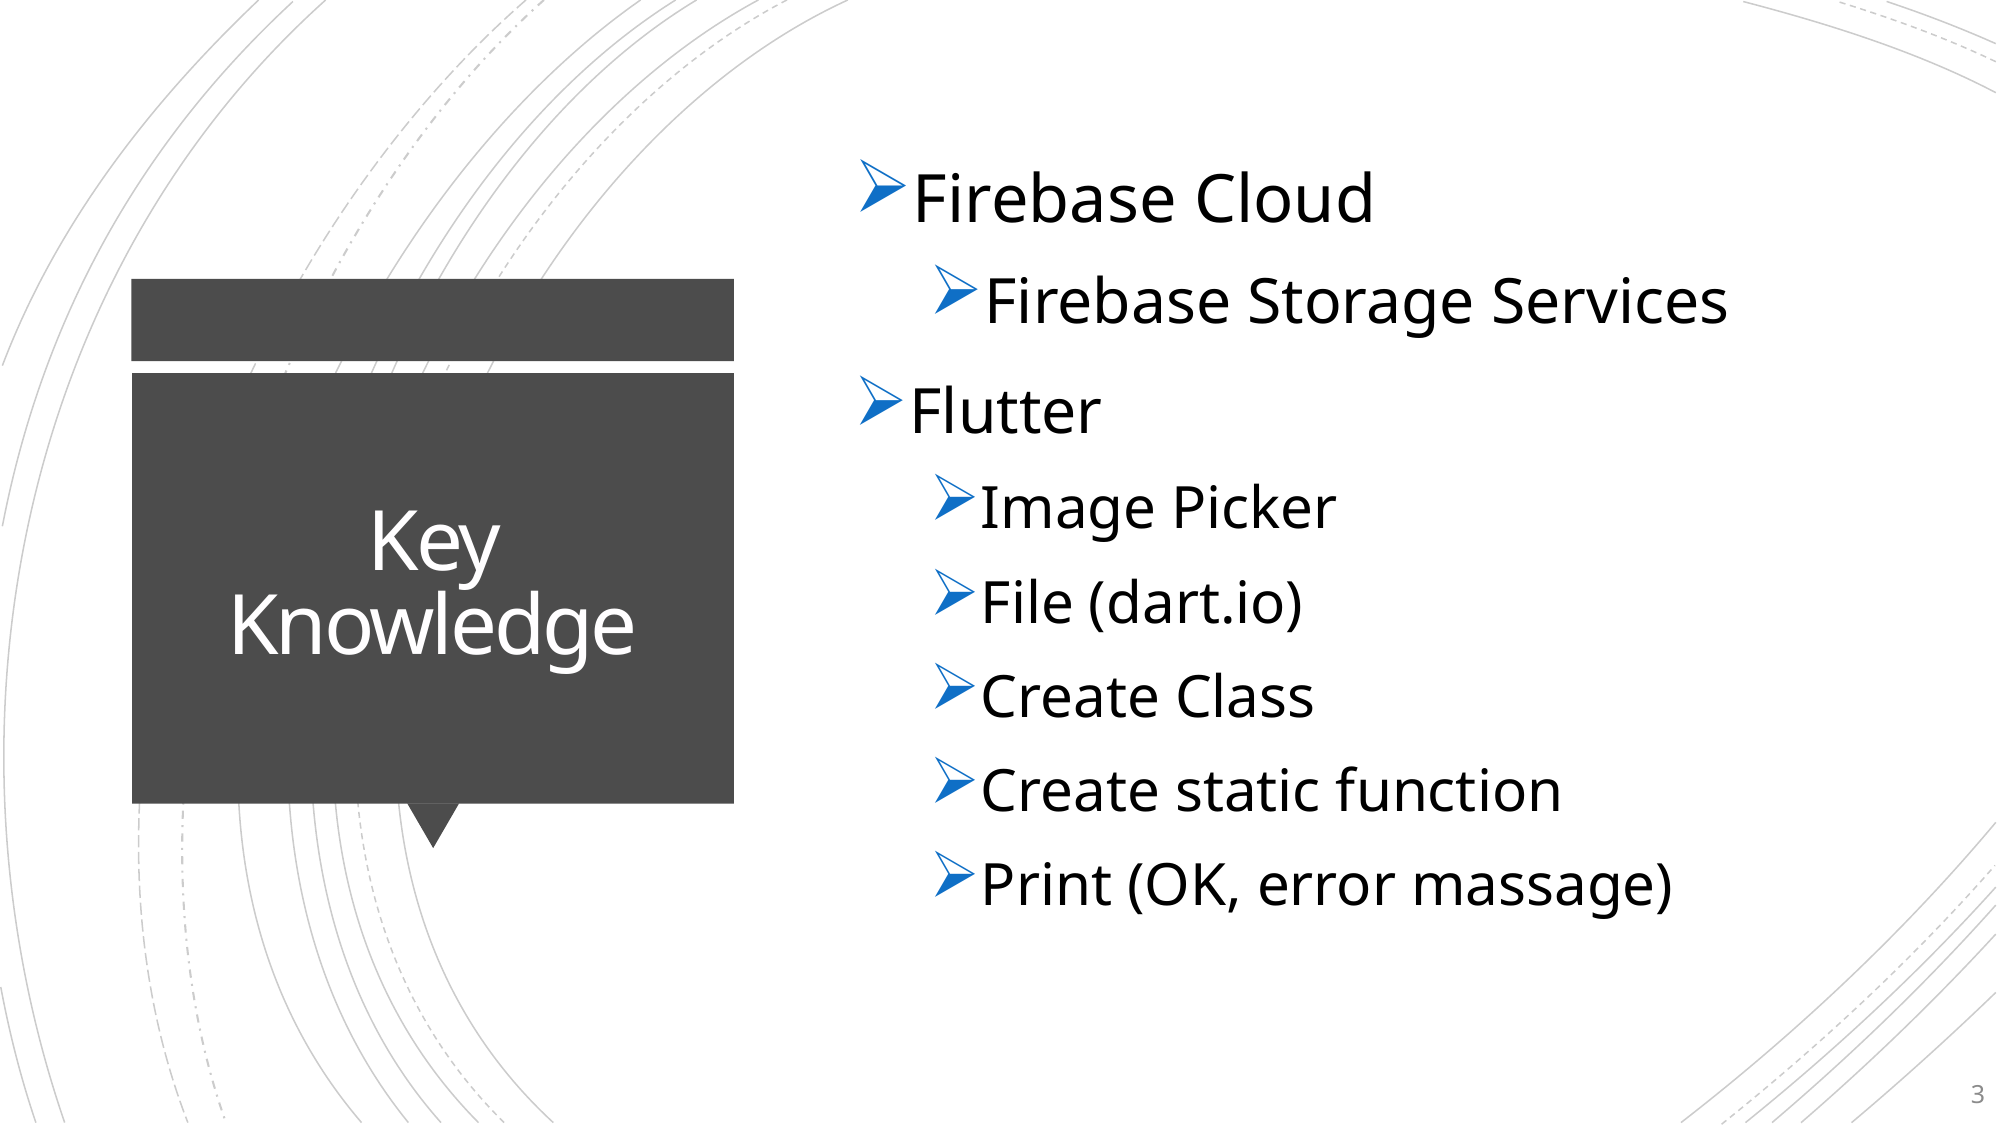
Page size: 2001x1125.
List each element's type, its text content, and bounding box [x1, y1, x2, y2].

list Firebase Cloud Firebase Storage Services Flutter Image Picker File (dart.io) Create Class Create static function Print (OK, error massage) [839, 131, 1924, 993]
title Key Knowledge [145, 385, 720, 789]
slide_number 3 [1850, 1069, 2000, 1122]
